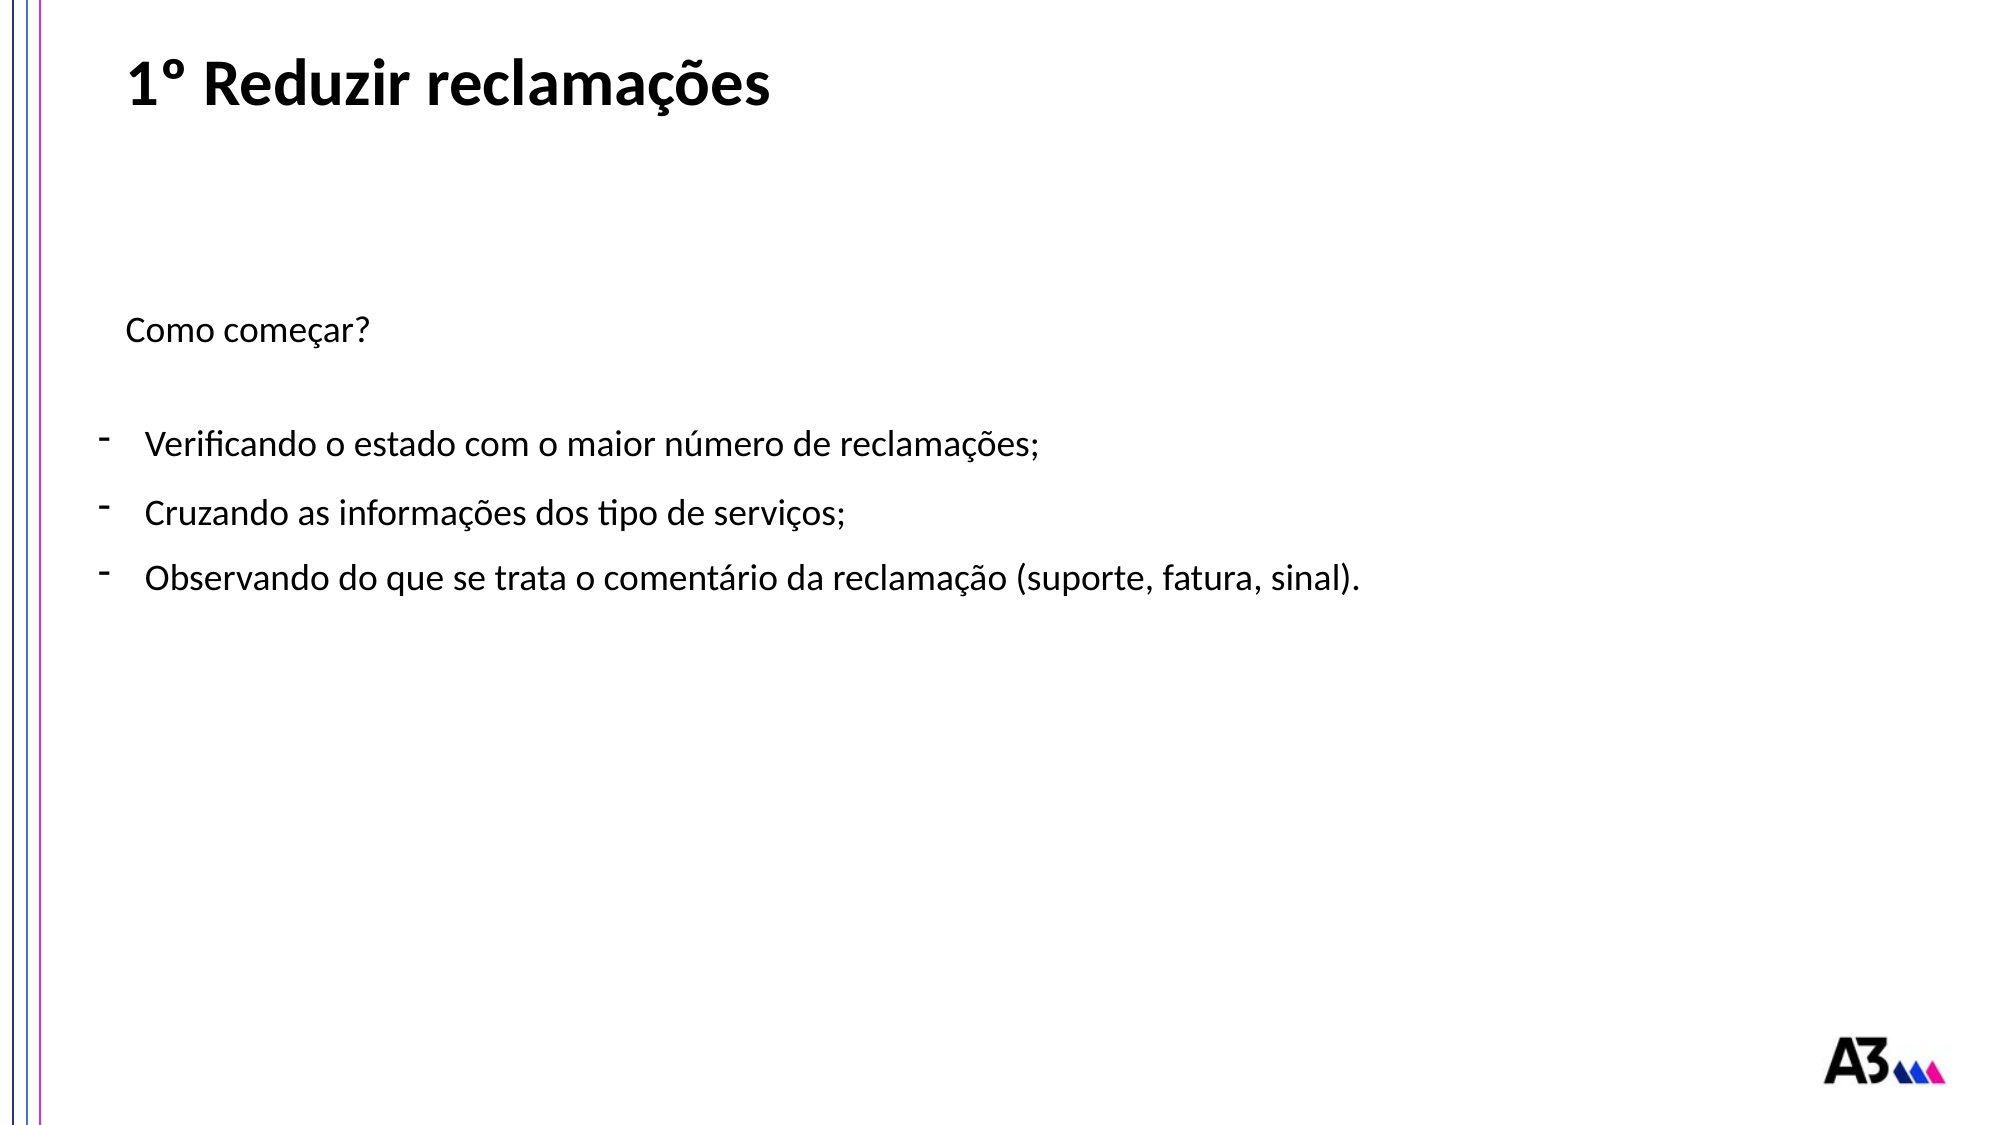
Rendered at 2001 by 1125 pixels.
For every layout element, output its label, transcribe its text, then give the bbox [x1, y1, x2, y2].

text_box Como começar? [110, 297, 1944, 358]
text_box Observando do que se trata o comentário da reclamação (suporte, fatura, sinal). [83, 545, 1917, 651]
text_box Verificando o estado com o maior número de reclamações; [83, 411, 1917, 472]
text_box 1º Reduzir reclamações [110, 31, 1944, 127]
picture [1821, 1034, 1955, 1087]
text_box Cruzando as informações dos tipo de serviços; [83, 480, 1917, 540]
